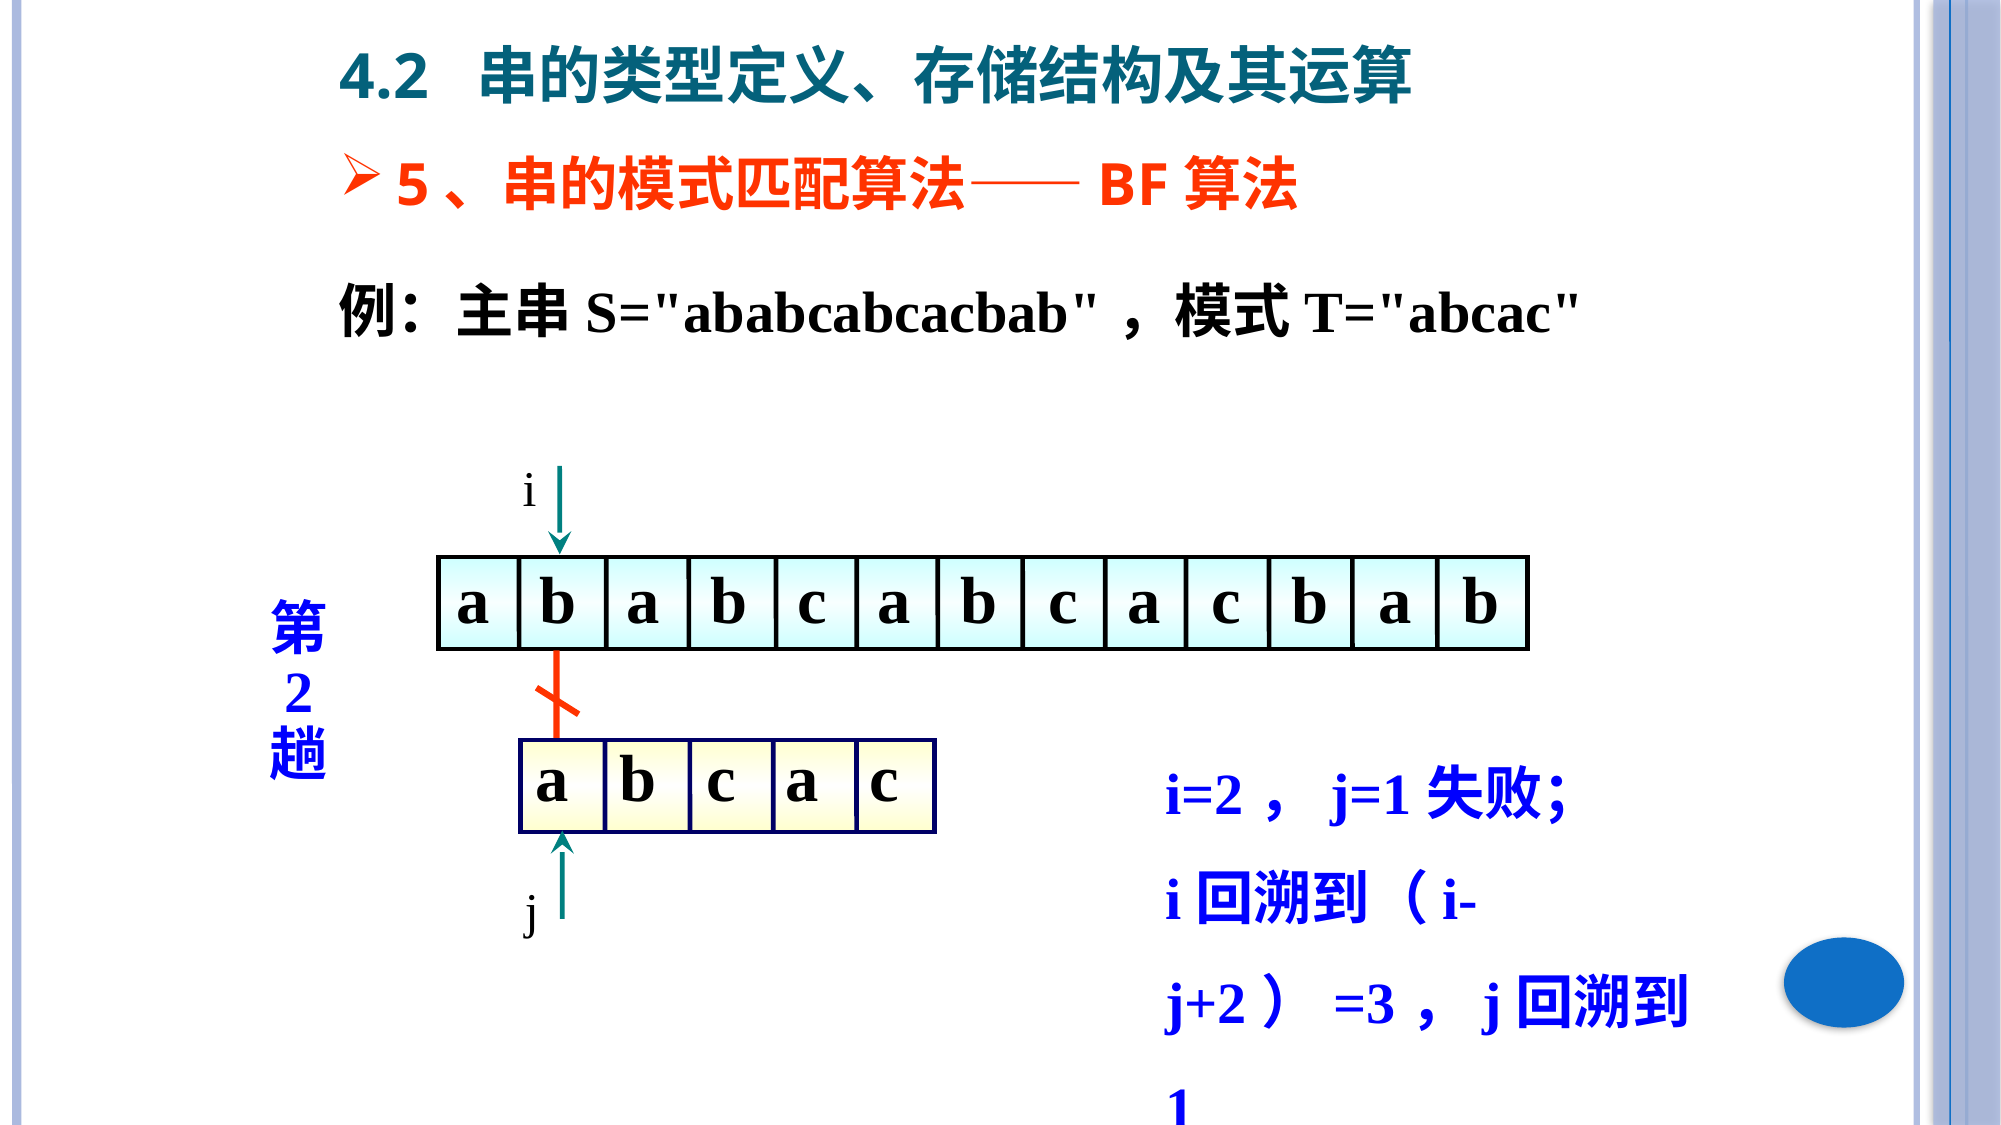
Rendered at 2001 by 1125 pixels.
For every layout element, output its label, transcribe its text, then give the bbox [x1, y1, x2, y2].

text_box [437, 556, 1528, 650]
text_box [535, 649, 580, 744]
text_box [524, 829, 563, 947]
text_box 5、串的模式匹配算法——BF算法 [324, 125, 1774, 223]
text_box 例：主串S="ababcabcacbab"，模式T="abcac" [323, 267, 1662, 352]
text_box 第 2 趟 [255, 592, 362, 796]
text_box a b c a c [690, 740, 935, 832]
text_box a b c a c [520, 740, 689, 832]
text_box i=2，j=1失败； i回溯到（i-j+2）=3，j回溯到1 [1150, 713, 1706, 1125]
text_box 4.2 串的类型定义、存储结构及其运算 [324, 26, 1550, 119]
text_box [522, 448, 561, 555]
